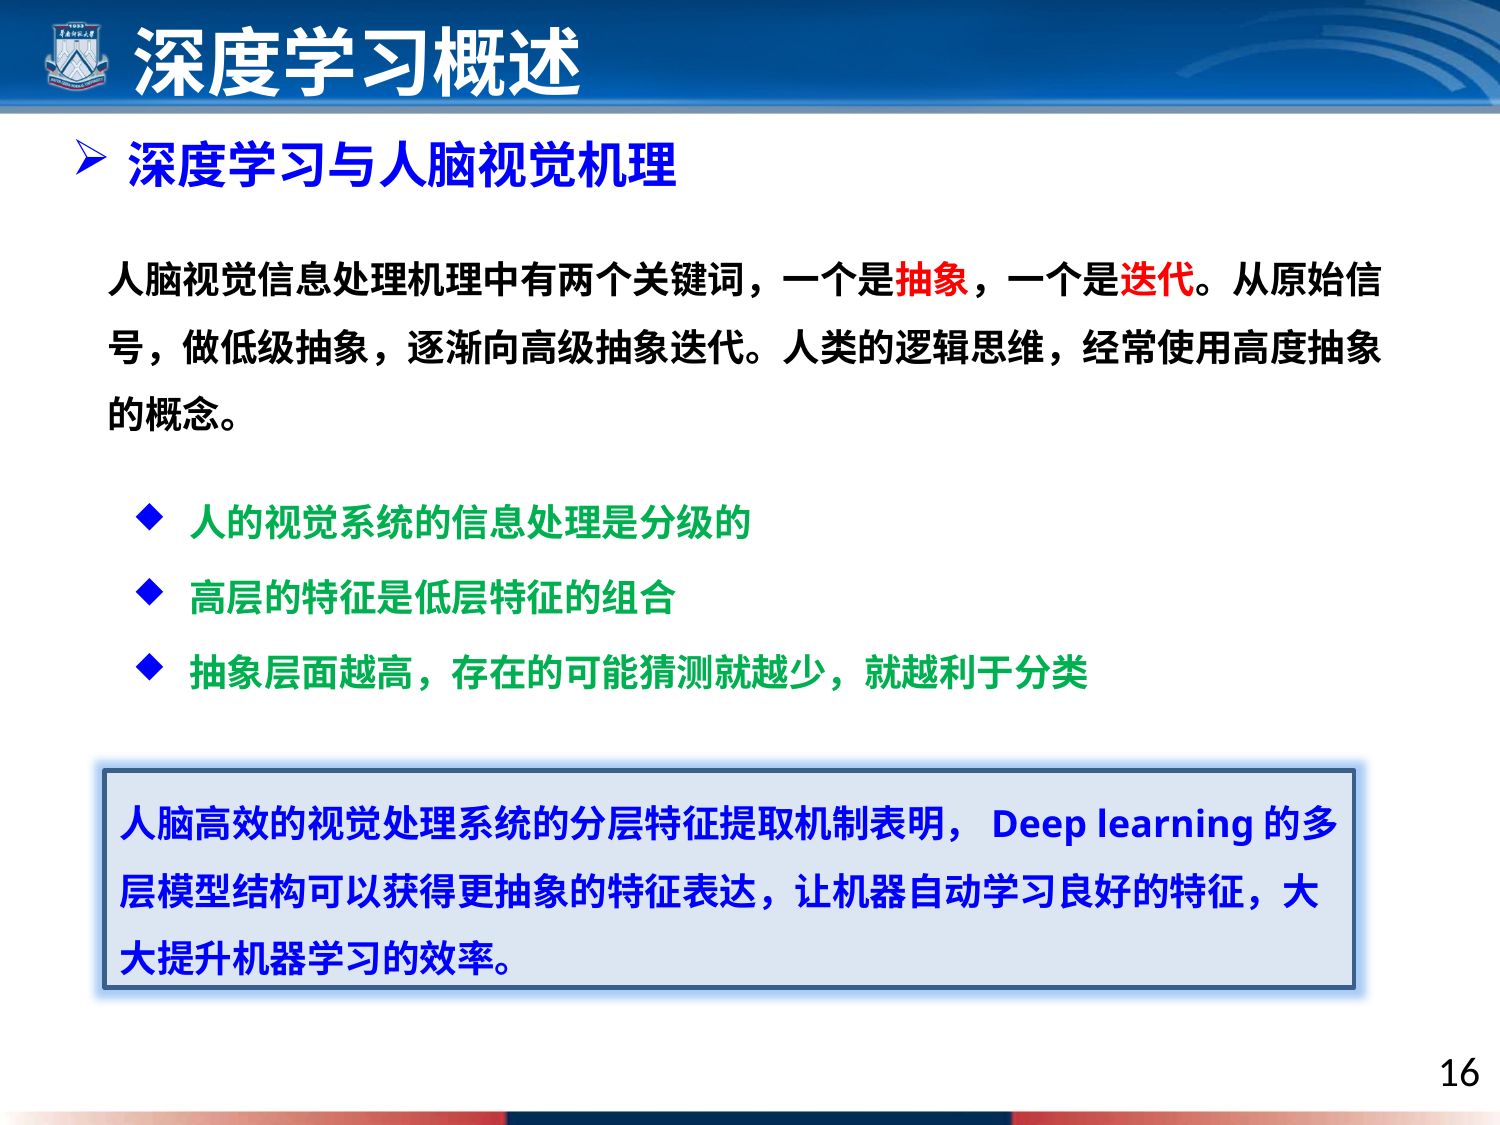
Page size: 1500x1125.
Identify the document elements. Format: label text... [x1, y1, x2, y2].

text_box 人脑高效的视觉处理系统的分层特征提取机制表明，Deep learning的多层模型结构可以获得更抽象的特征表达，让机器自动学习良好的特征，大大提升机器学习的效率。 [104, 770, 1355, 988]
list 人的视觉系统的信息处理是分级的 高层的特征是低层特征的组合 抽象层面越高，存在的可能猜测就越少，就越利于分类 [117, 468, 1118, 744]
text_box 深度学习概述 [117, 0, 1095, 155]
text_box 人脑视觉信息处理机理中有两个关键词，一个是抽象，一个是迭代。从原始信号，做低级抽象，逐渐向高级抽象迭代。人类的逻辑思维，经常使用高度抽象的概念。 [93, 226, 1425, 444]
text_box 深度学习与人脑视觉机理 [56, 126, 693, 201]
picture [0, 0, 1500, 1125]
